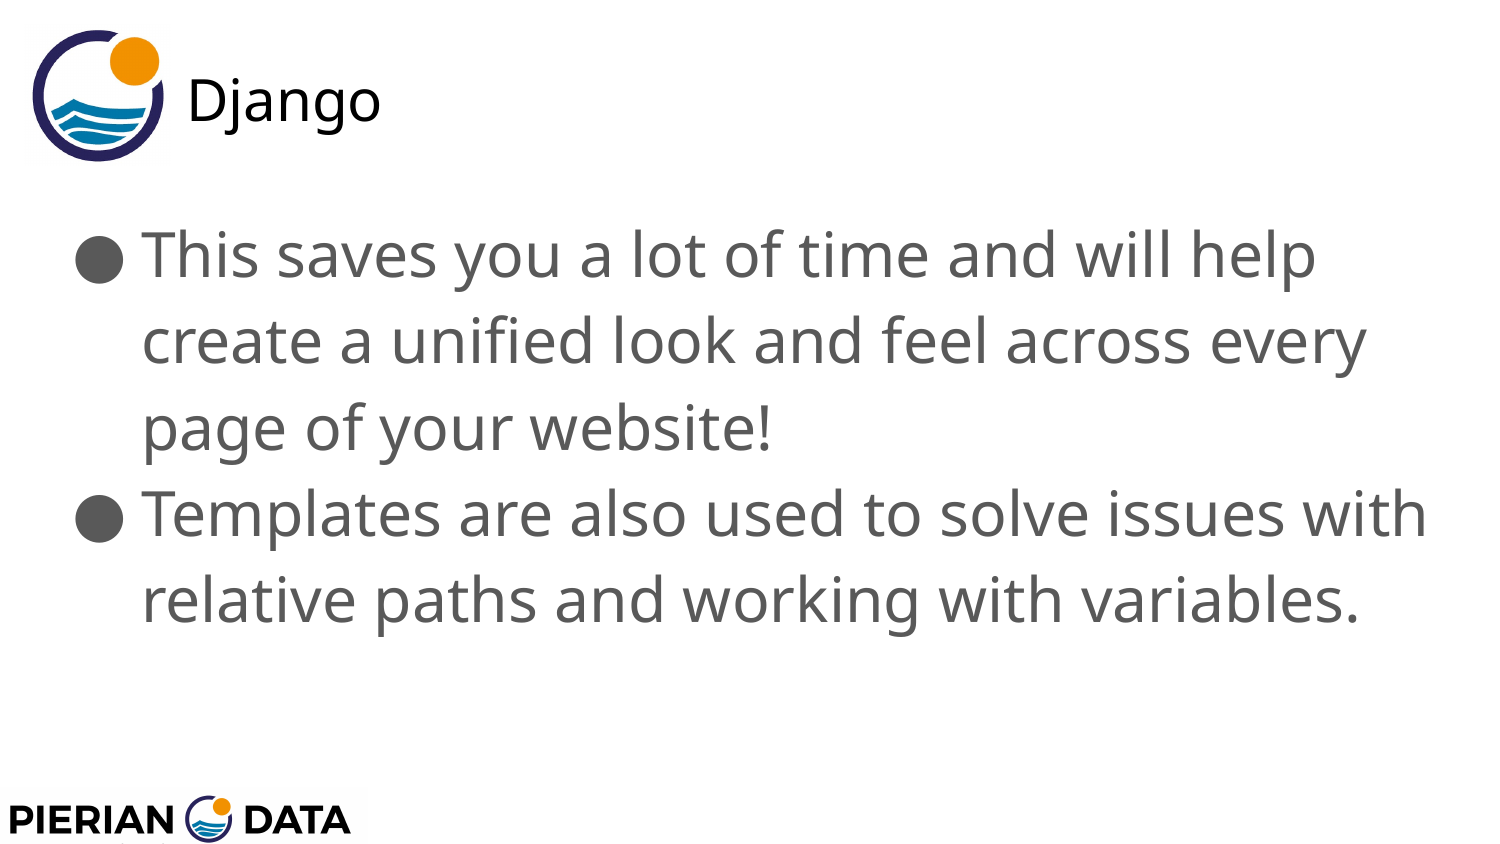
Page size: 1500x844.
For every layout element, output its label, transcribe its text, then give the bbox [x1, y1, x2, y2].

picture [24, 24, 172, 167]
picture [0, 787, 368, 844]
title Django [176, 48, 1449, 143]
list This saves you a lot of time and will help create a unified look and feel across every page of your website! Templates are also used to solve issues with relative paths and working with variables. [51, 189, 1449, 750]
